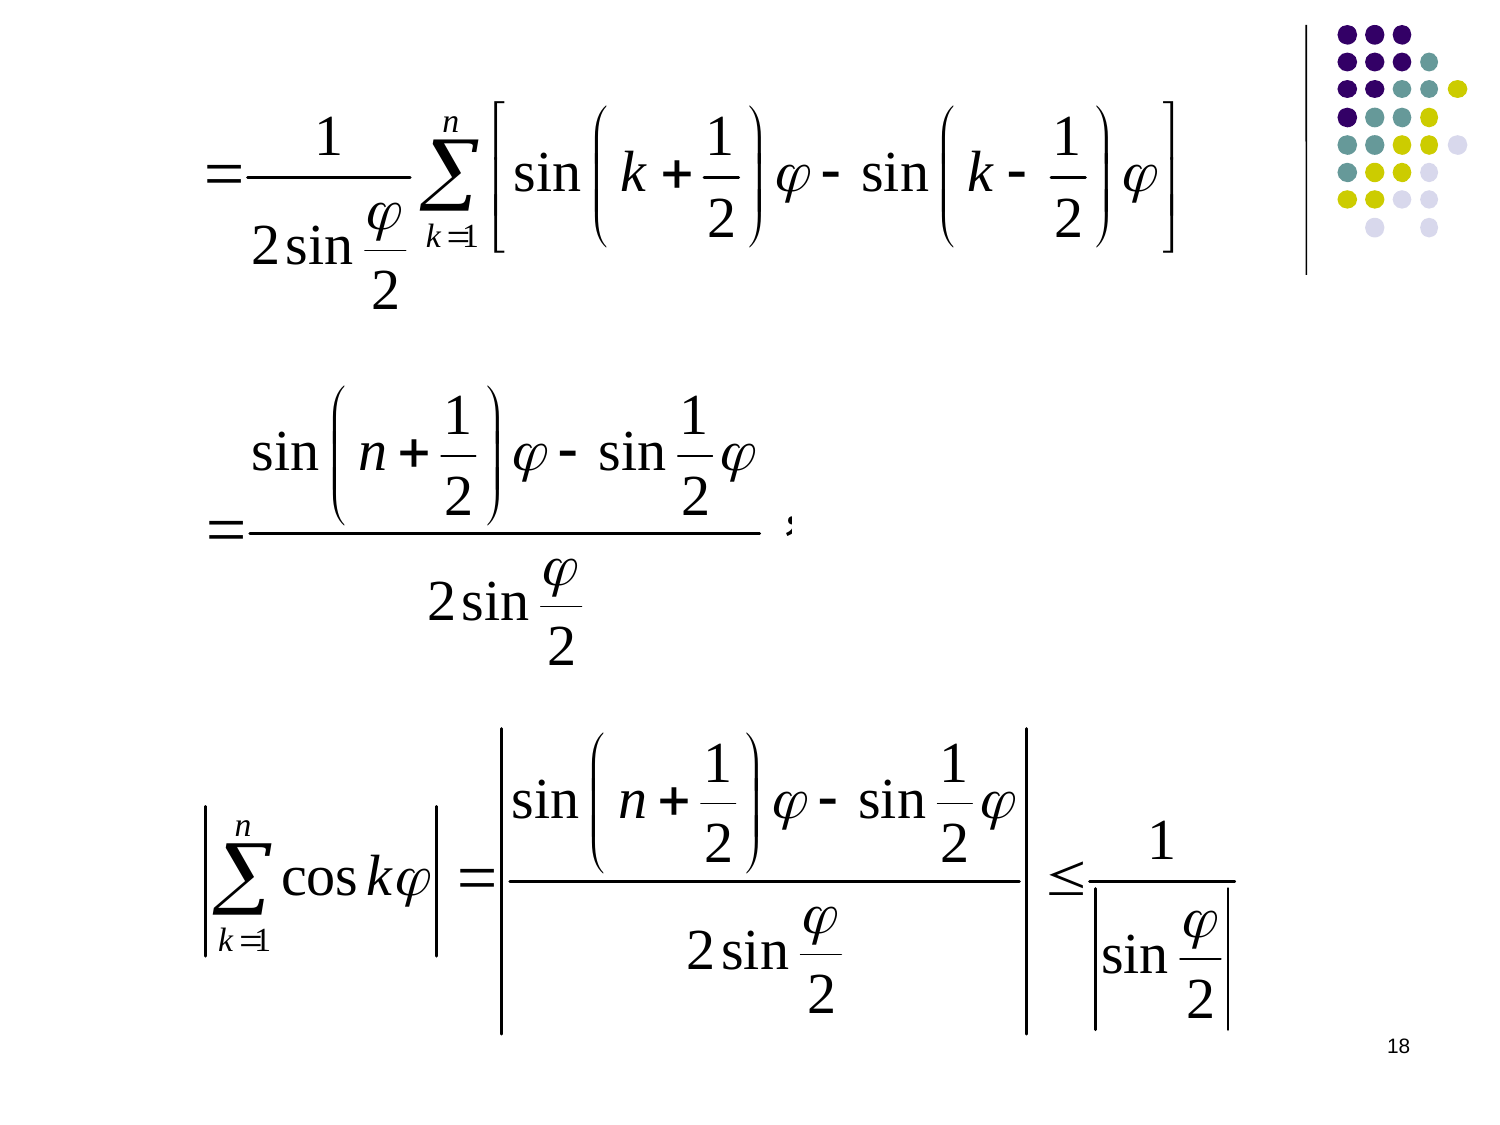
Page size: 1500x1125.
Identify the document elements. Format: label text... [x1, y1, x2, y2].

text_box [192, 89, 1197, 323]
slide_number 18 [1074, 1025, 1425, 1100]
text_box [194, 715, 1247, 1047]
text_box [194, 373, 792, 679]
